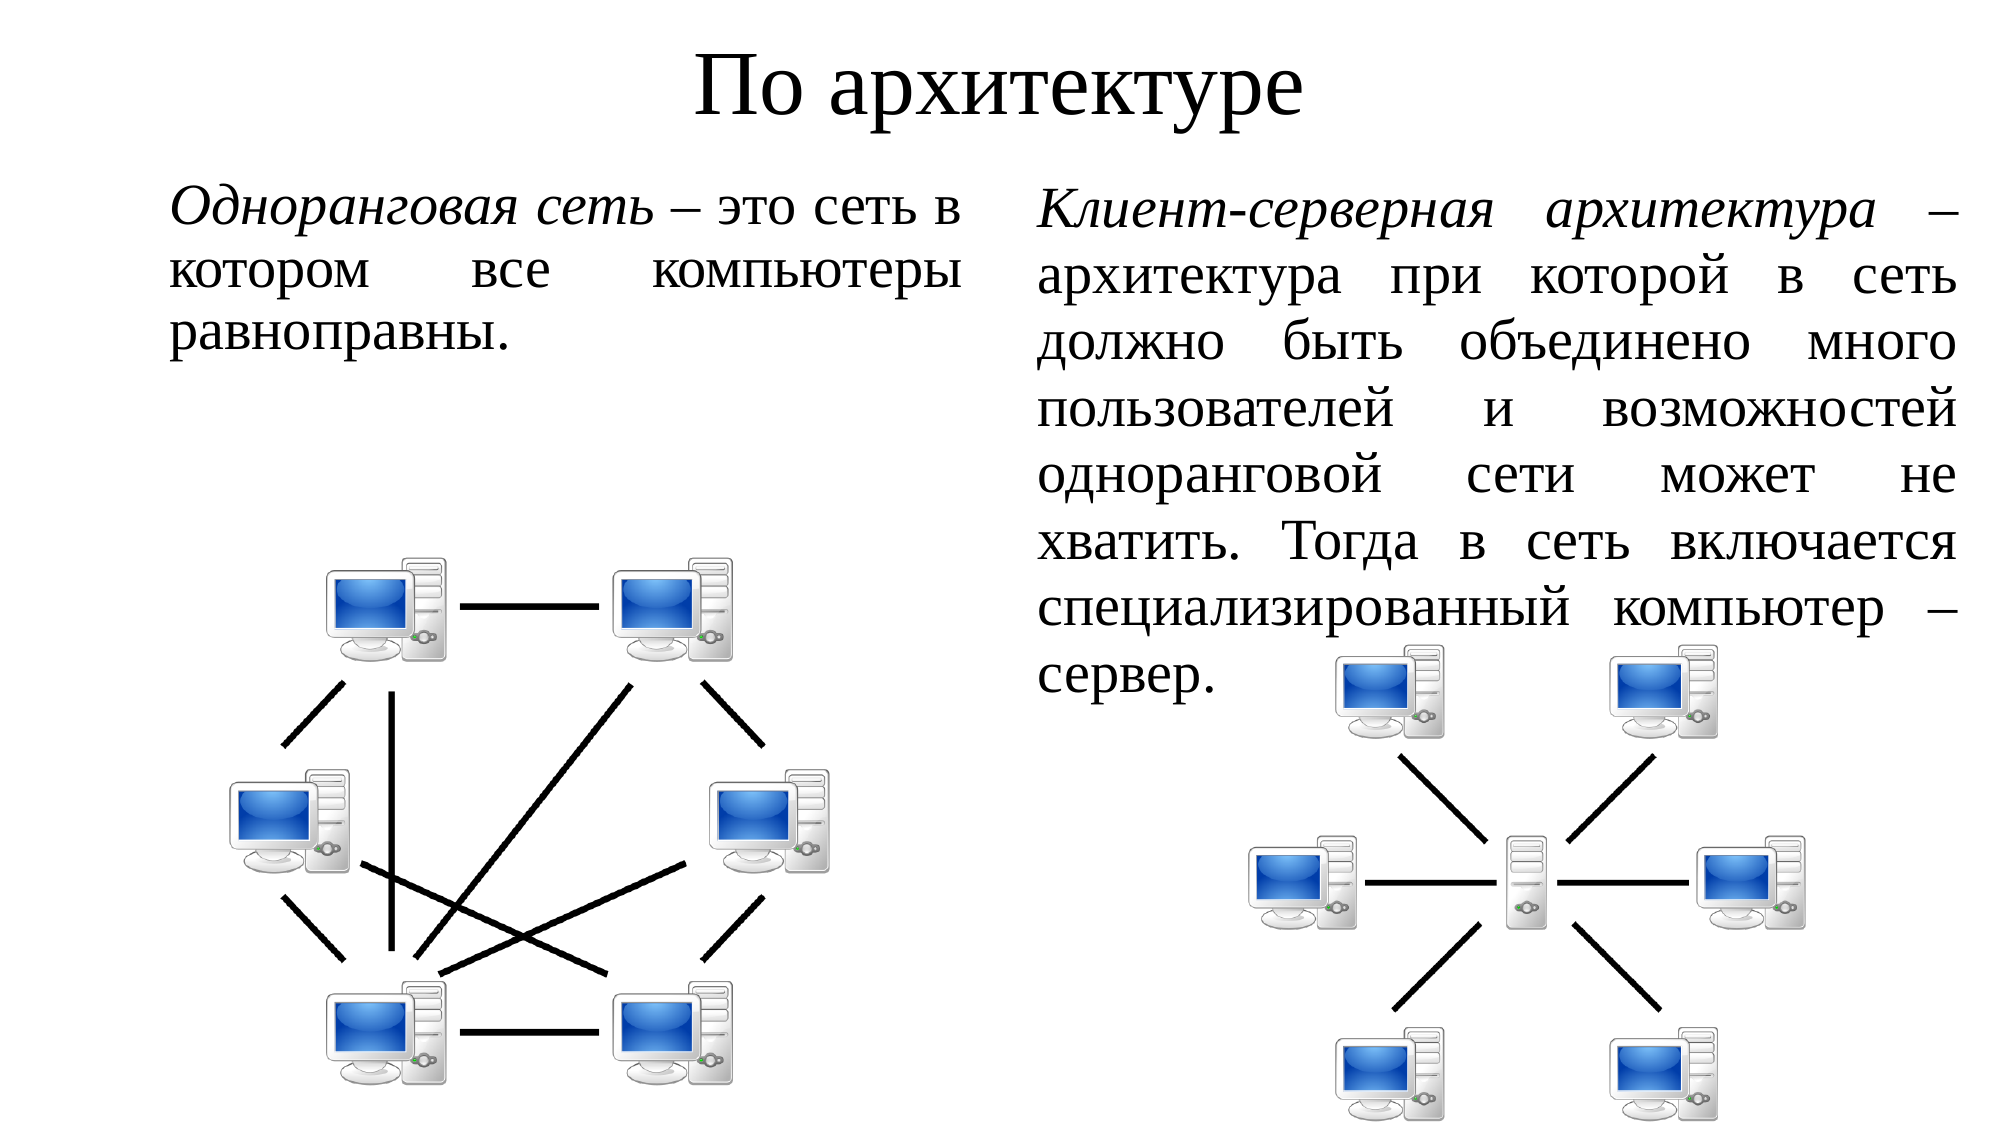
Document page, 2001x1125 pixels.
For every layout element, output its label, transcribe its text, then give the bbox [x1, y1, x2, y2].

title По архитектуре [204, 19, 1795, 150]
text_box Клиент-серверная архитектура – архитектура при которой в сеть должно быть объединено много пользователей и возможностей одноранговой сети может не хватить. Тогда в сеть включается специализированный компьютер – сервер. [1022, 166, 1974, 659]
picture [1169, 513, 1884, 1125]
picture [133, 412, 925, 1125]
list Одноранговая сеть – это сеть в котором все компьютеры равноправны. [154, 166, 978, 536]
